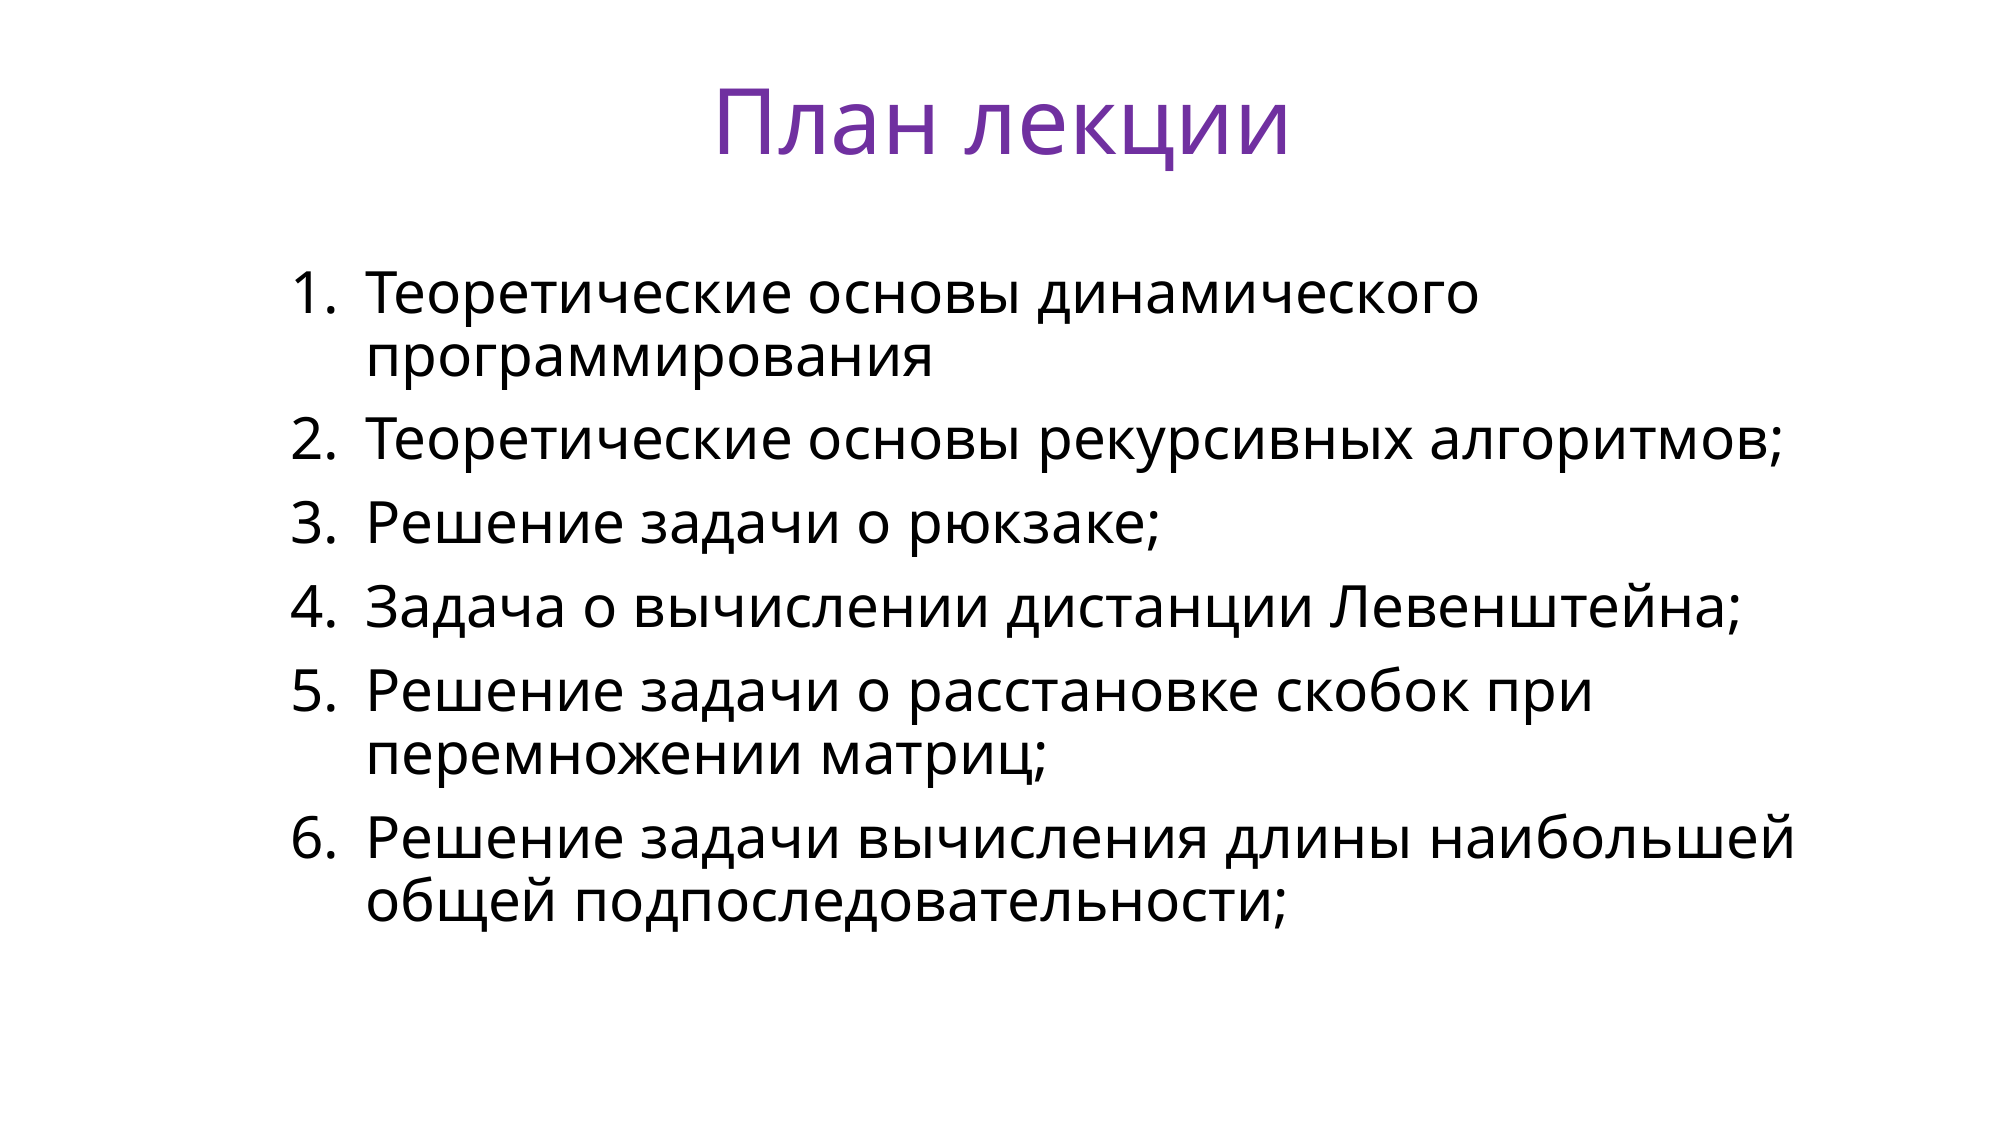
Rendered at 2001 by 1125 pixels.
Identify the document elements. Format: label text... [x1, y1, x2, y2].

list Теоретические основы динамического программирования Теоретические основы рекурсивных алгоритмов; Решение задачи о рюкзаке; Задача о вычислении дистанции Левенштейна; Решение задачи о расстановке скобок при перемножении матриц; Решение задачи вычисления длины наибольшей общей подпоследовательности; [267, 255, 1875, 826]
title План лекции [468, 30, 1537, 219]
